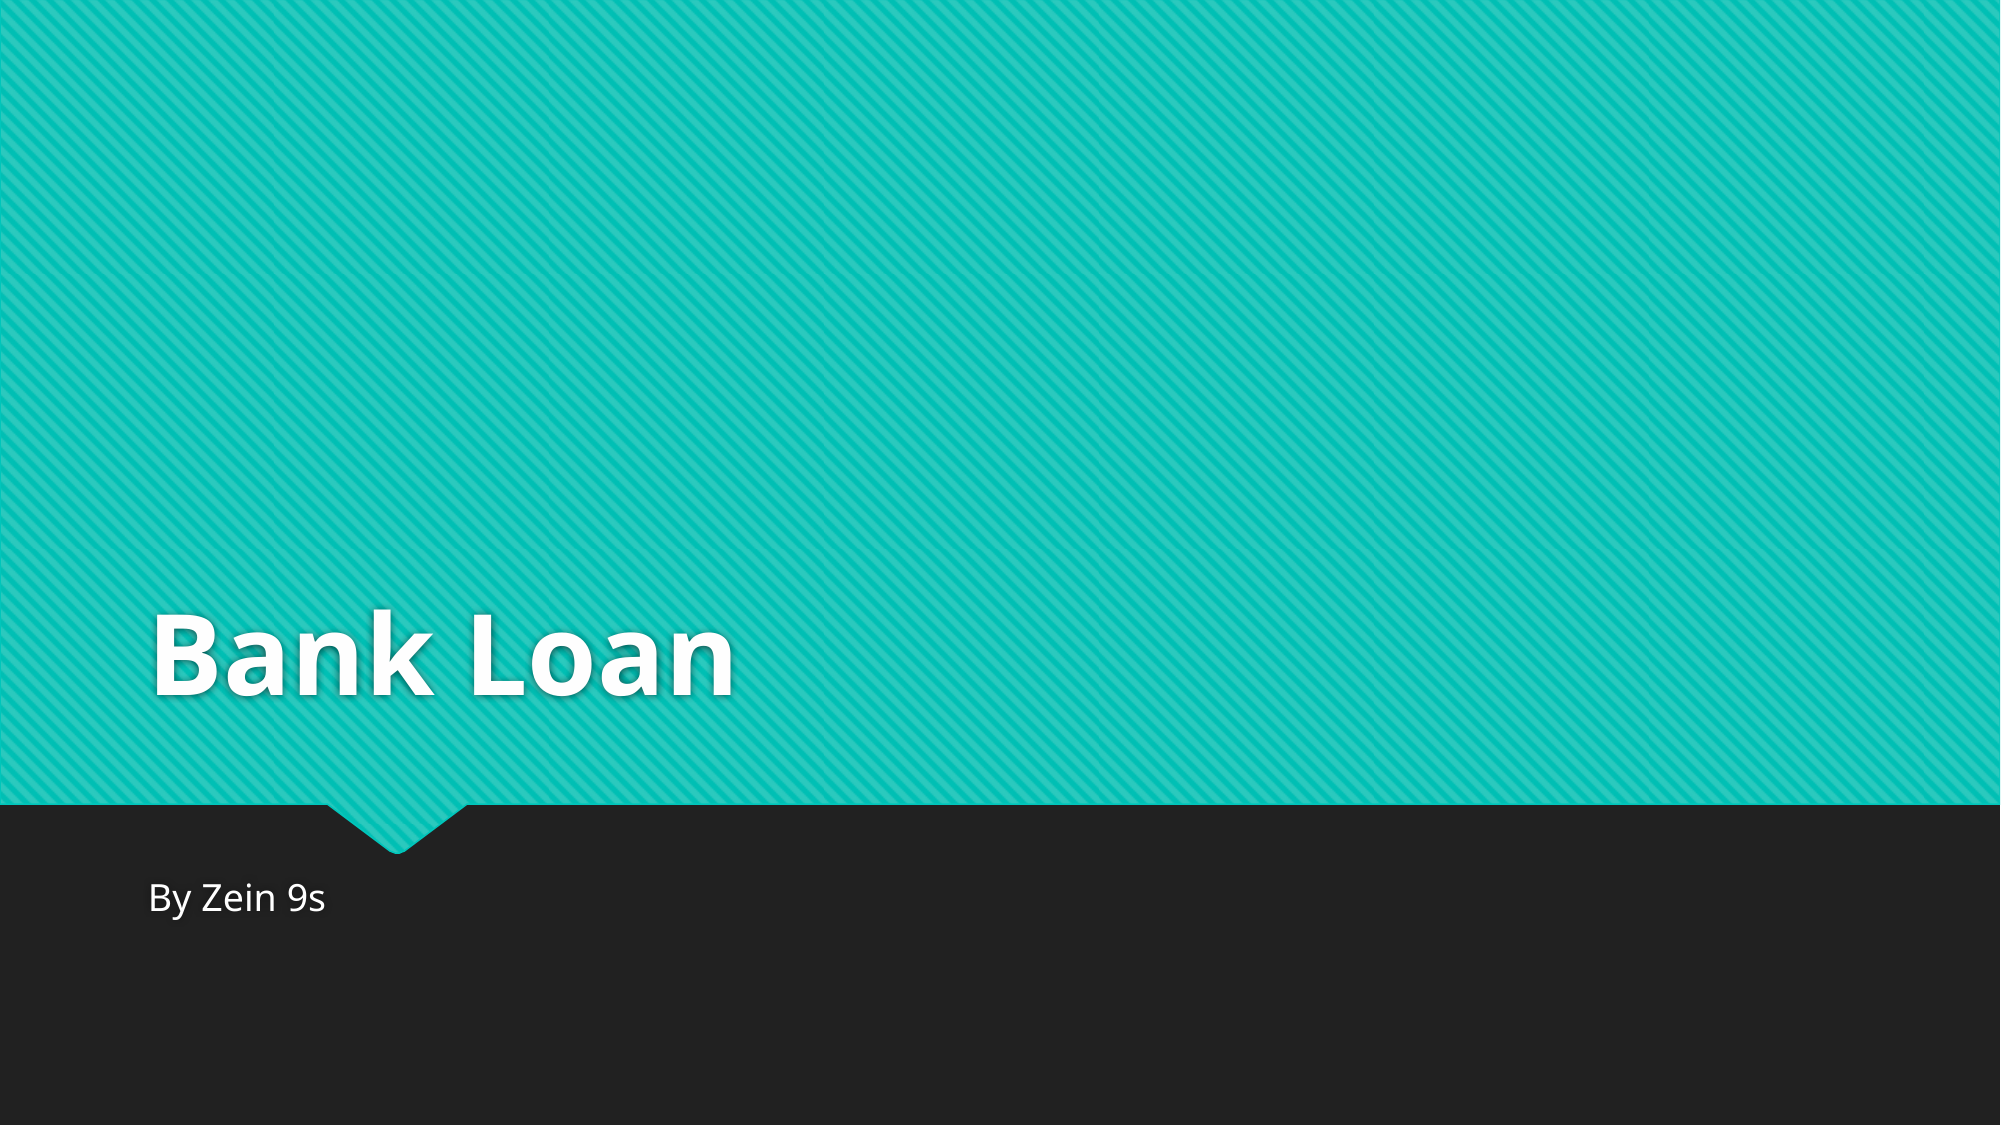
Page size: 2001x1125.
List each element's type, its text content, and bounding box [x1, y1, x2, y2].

subtitle By Zein 9s [132, 866, 1868, 938]
title Bank Loan [132, 237, 1868, 726]
